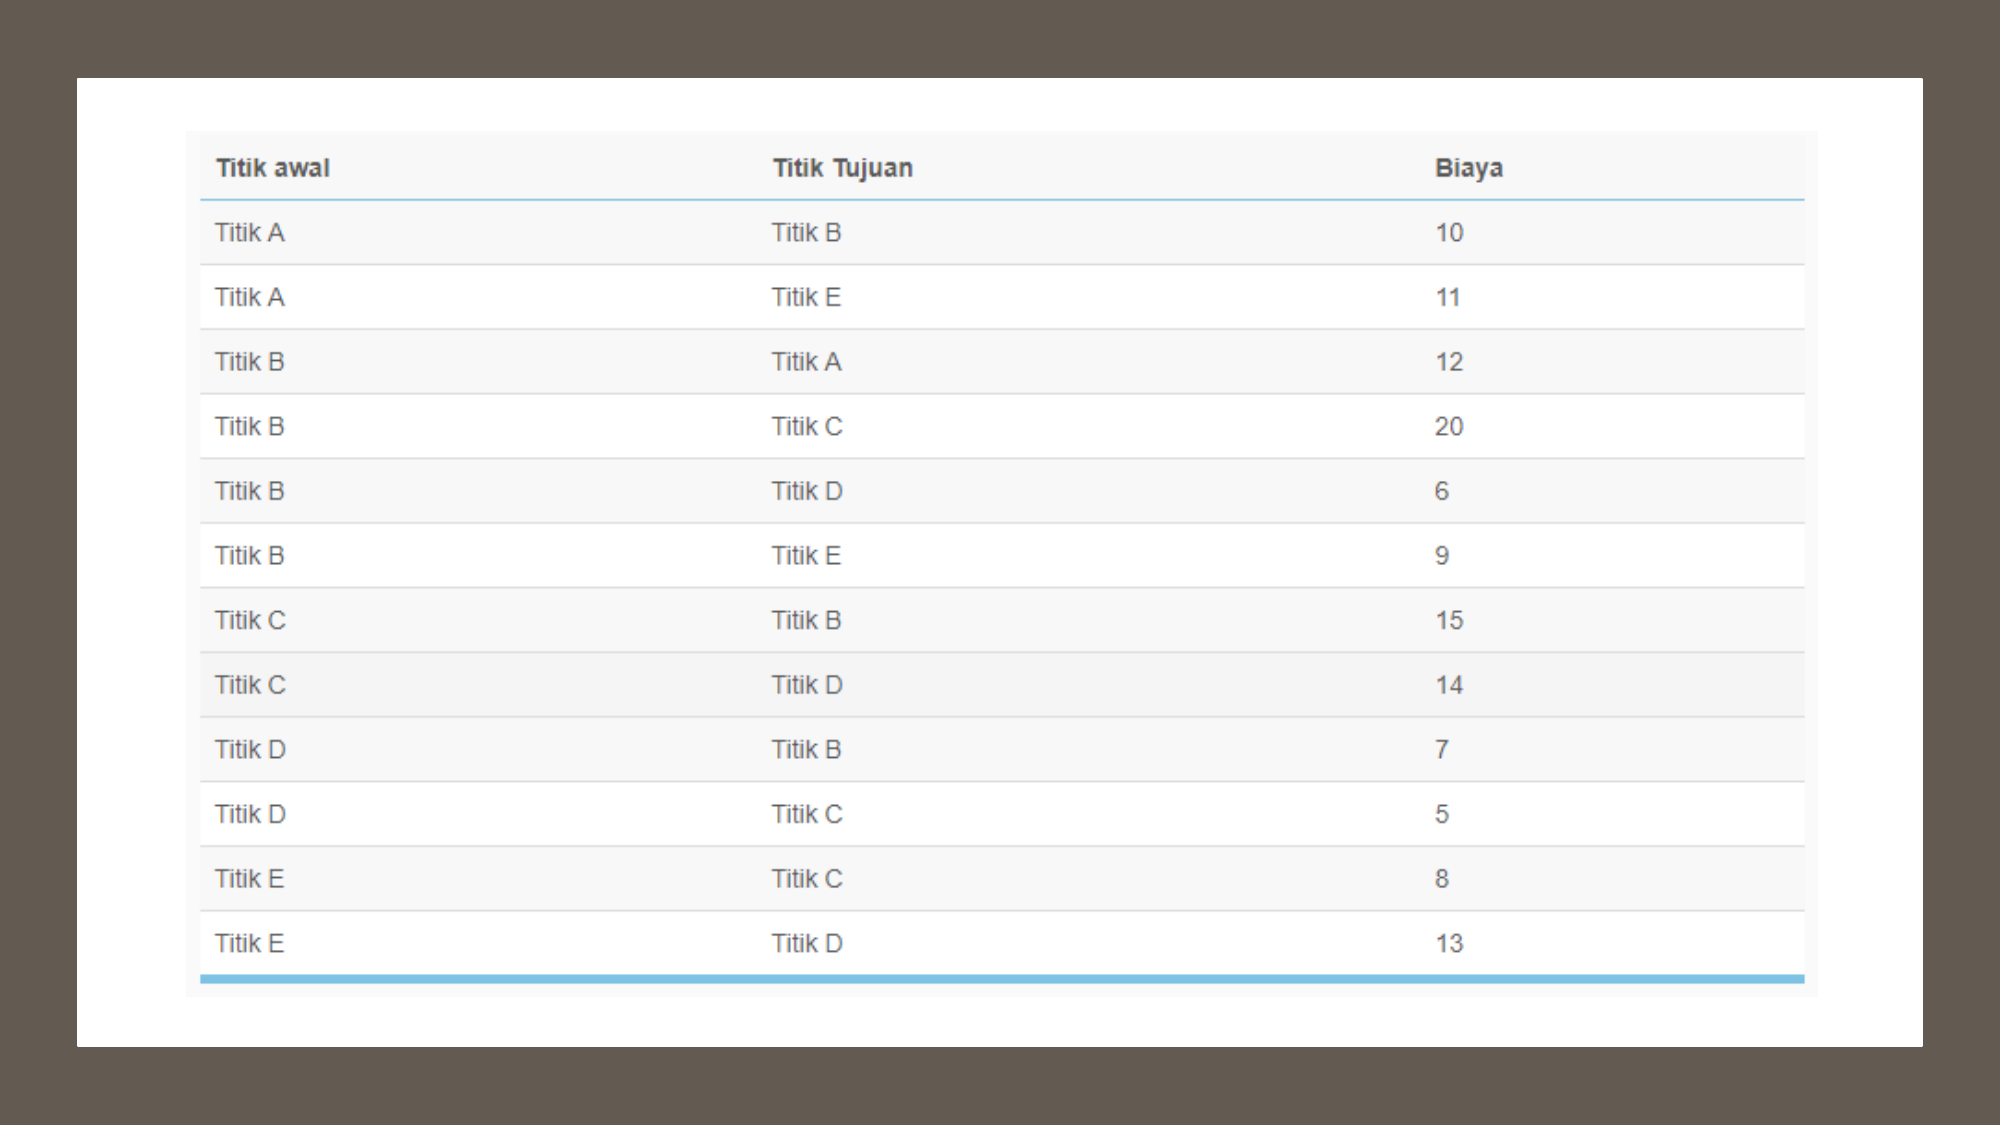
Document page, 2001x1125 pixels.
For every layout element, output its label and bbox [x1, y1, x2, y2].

list [186, 131, 1818, 997]
text_box [77, 78, 1923, 1047]
text_box [0, 0, 2000, 1125]
